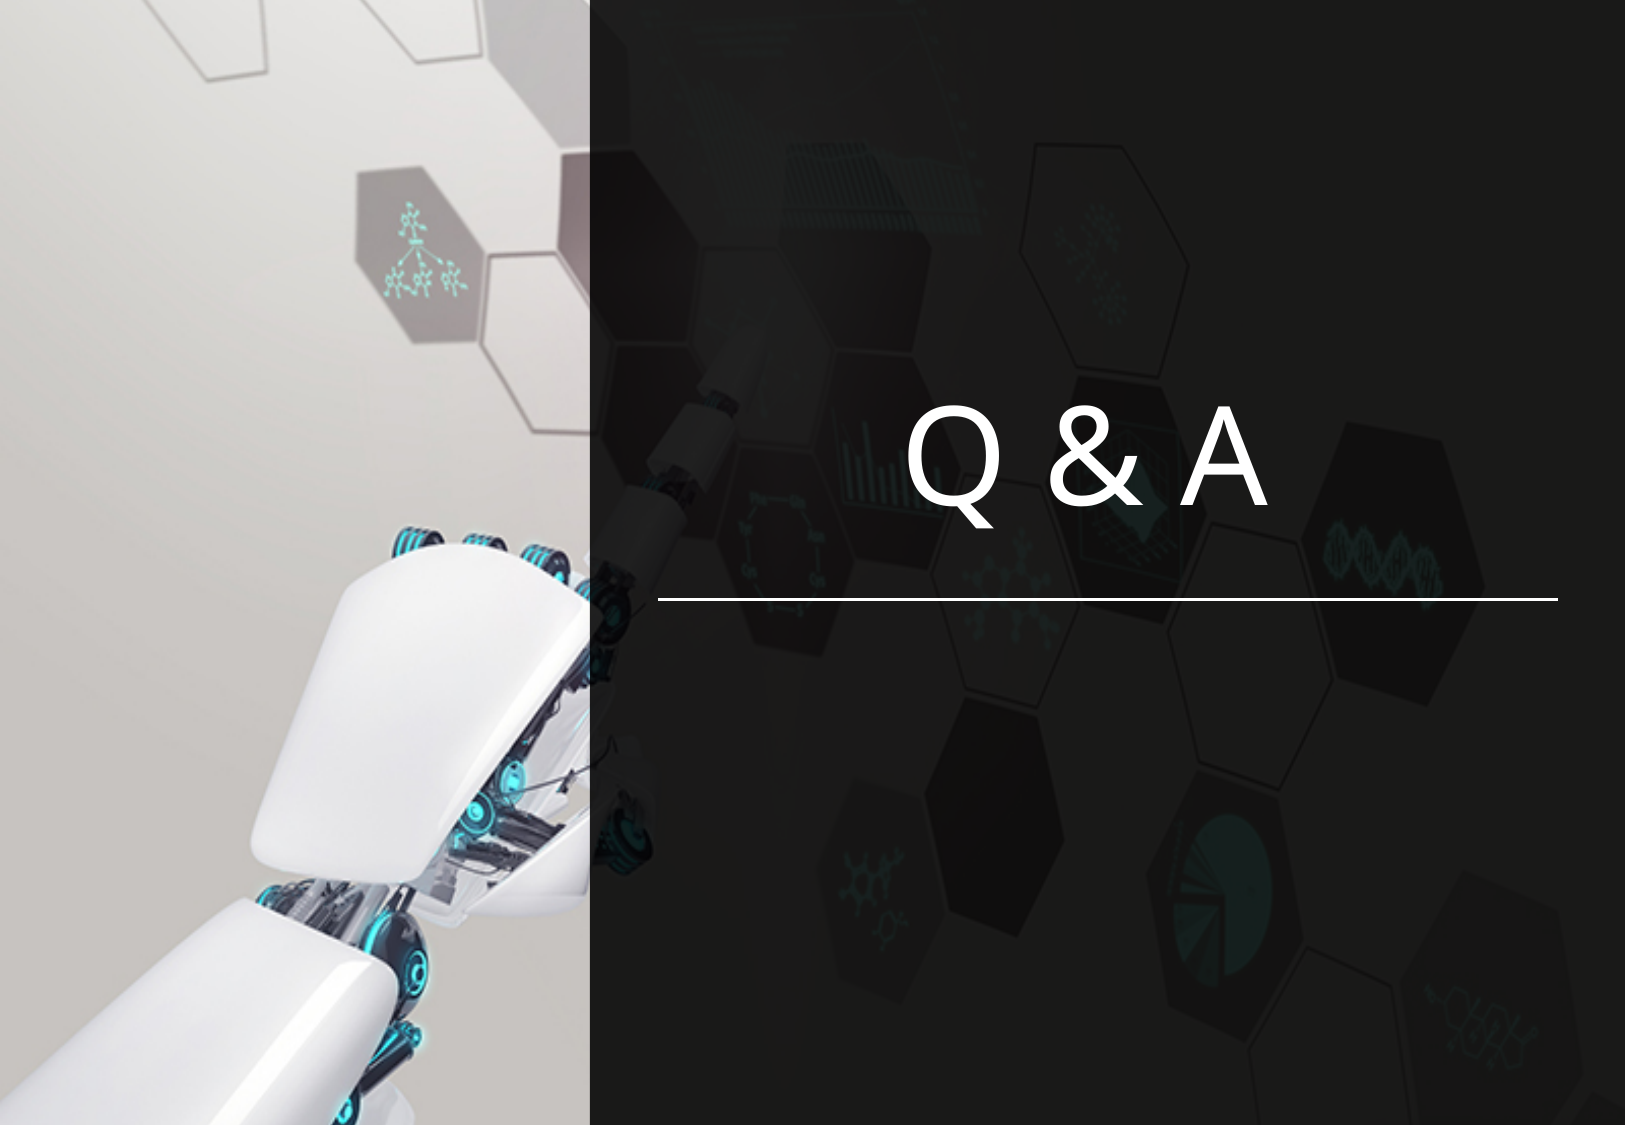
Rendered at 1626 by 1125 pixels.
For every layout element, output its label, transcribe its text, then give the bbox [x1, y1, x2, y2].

picture [0, 0, 589, 1125]
text_box Q & A [885, 361, 1360, 541]
